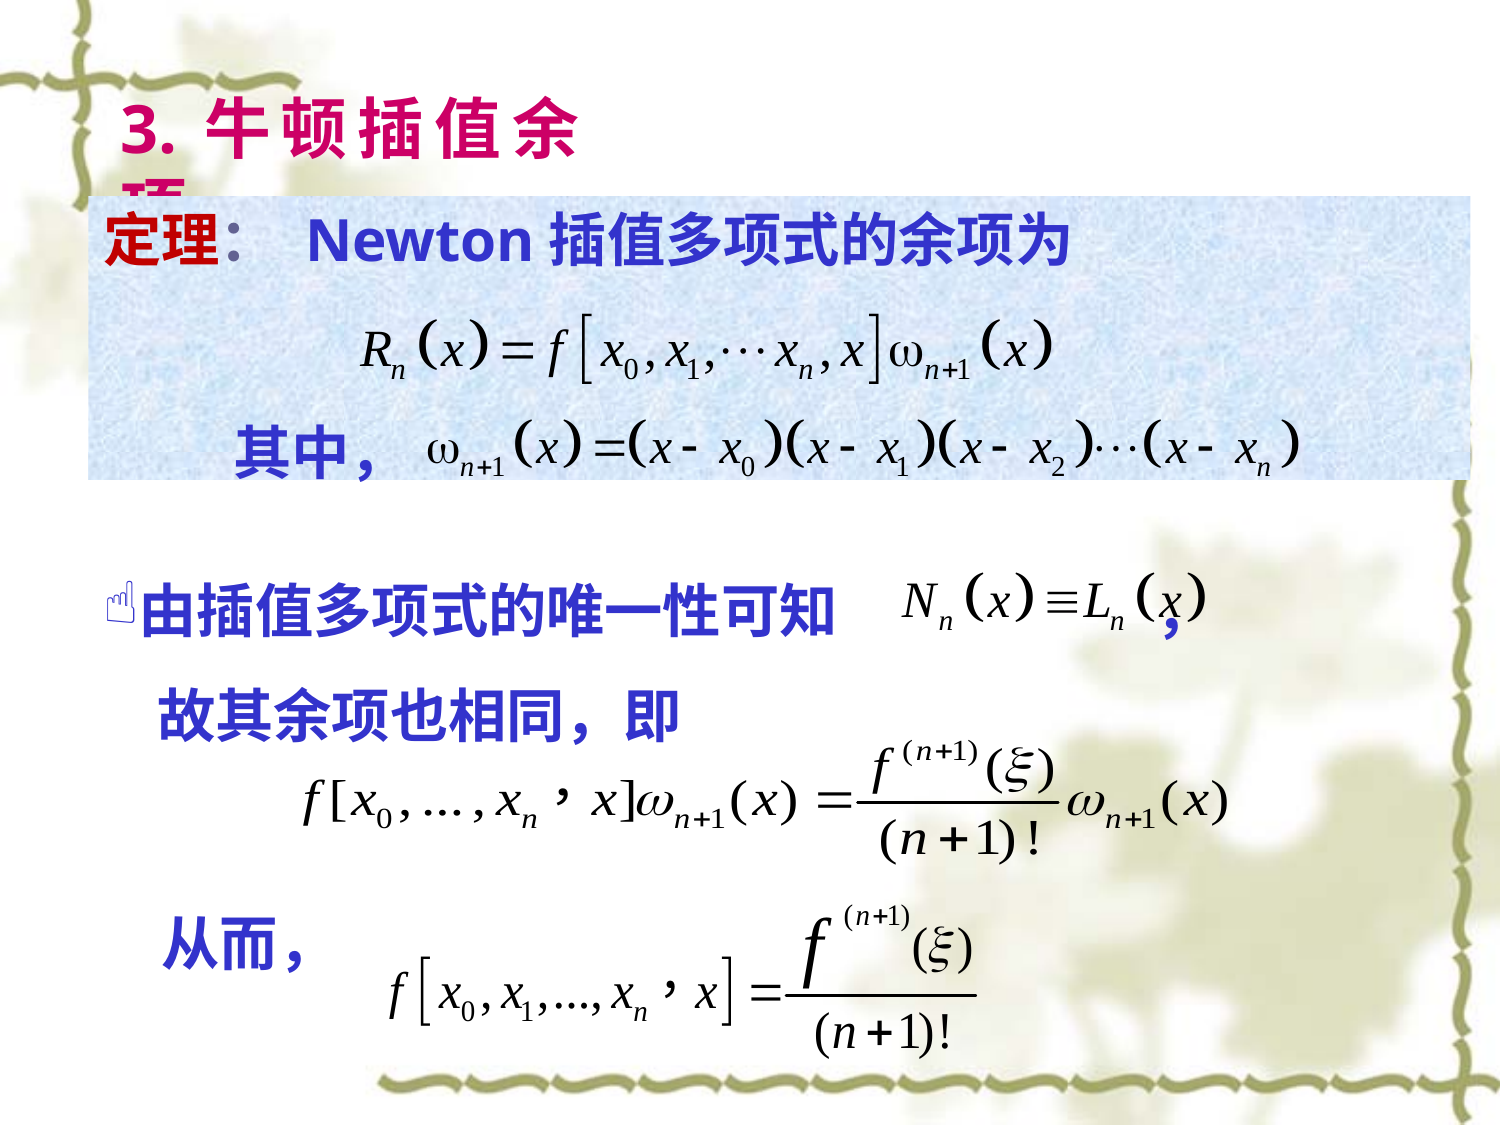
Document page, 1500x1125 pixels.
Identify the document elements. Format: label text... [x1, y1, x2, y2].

text_box 从而， [146, 899, 352, 985]
text_box 其中， [218, 408, 417, 494]
picture [0, 0, 1500, 1125]
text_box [371, 892, 987, 1069]
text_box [418, 409, 1306, 494]
text_box 3.牛顿插值余项 [106, 79, 594, 175]
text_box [350, 309, 1060, 397]
text_box 定理： Newton插值多项式的余项为 [88, 196, 1471, 480]
text_box 由插值多项式的唯一性可知 ， 故其余项也相同，即 [88, 532, 1436, 757]
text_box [891, 562, 1211, 648]
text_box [283, 726, 1241, 879]
